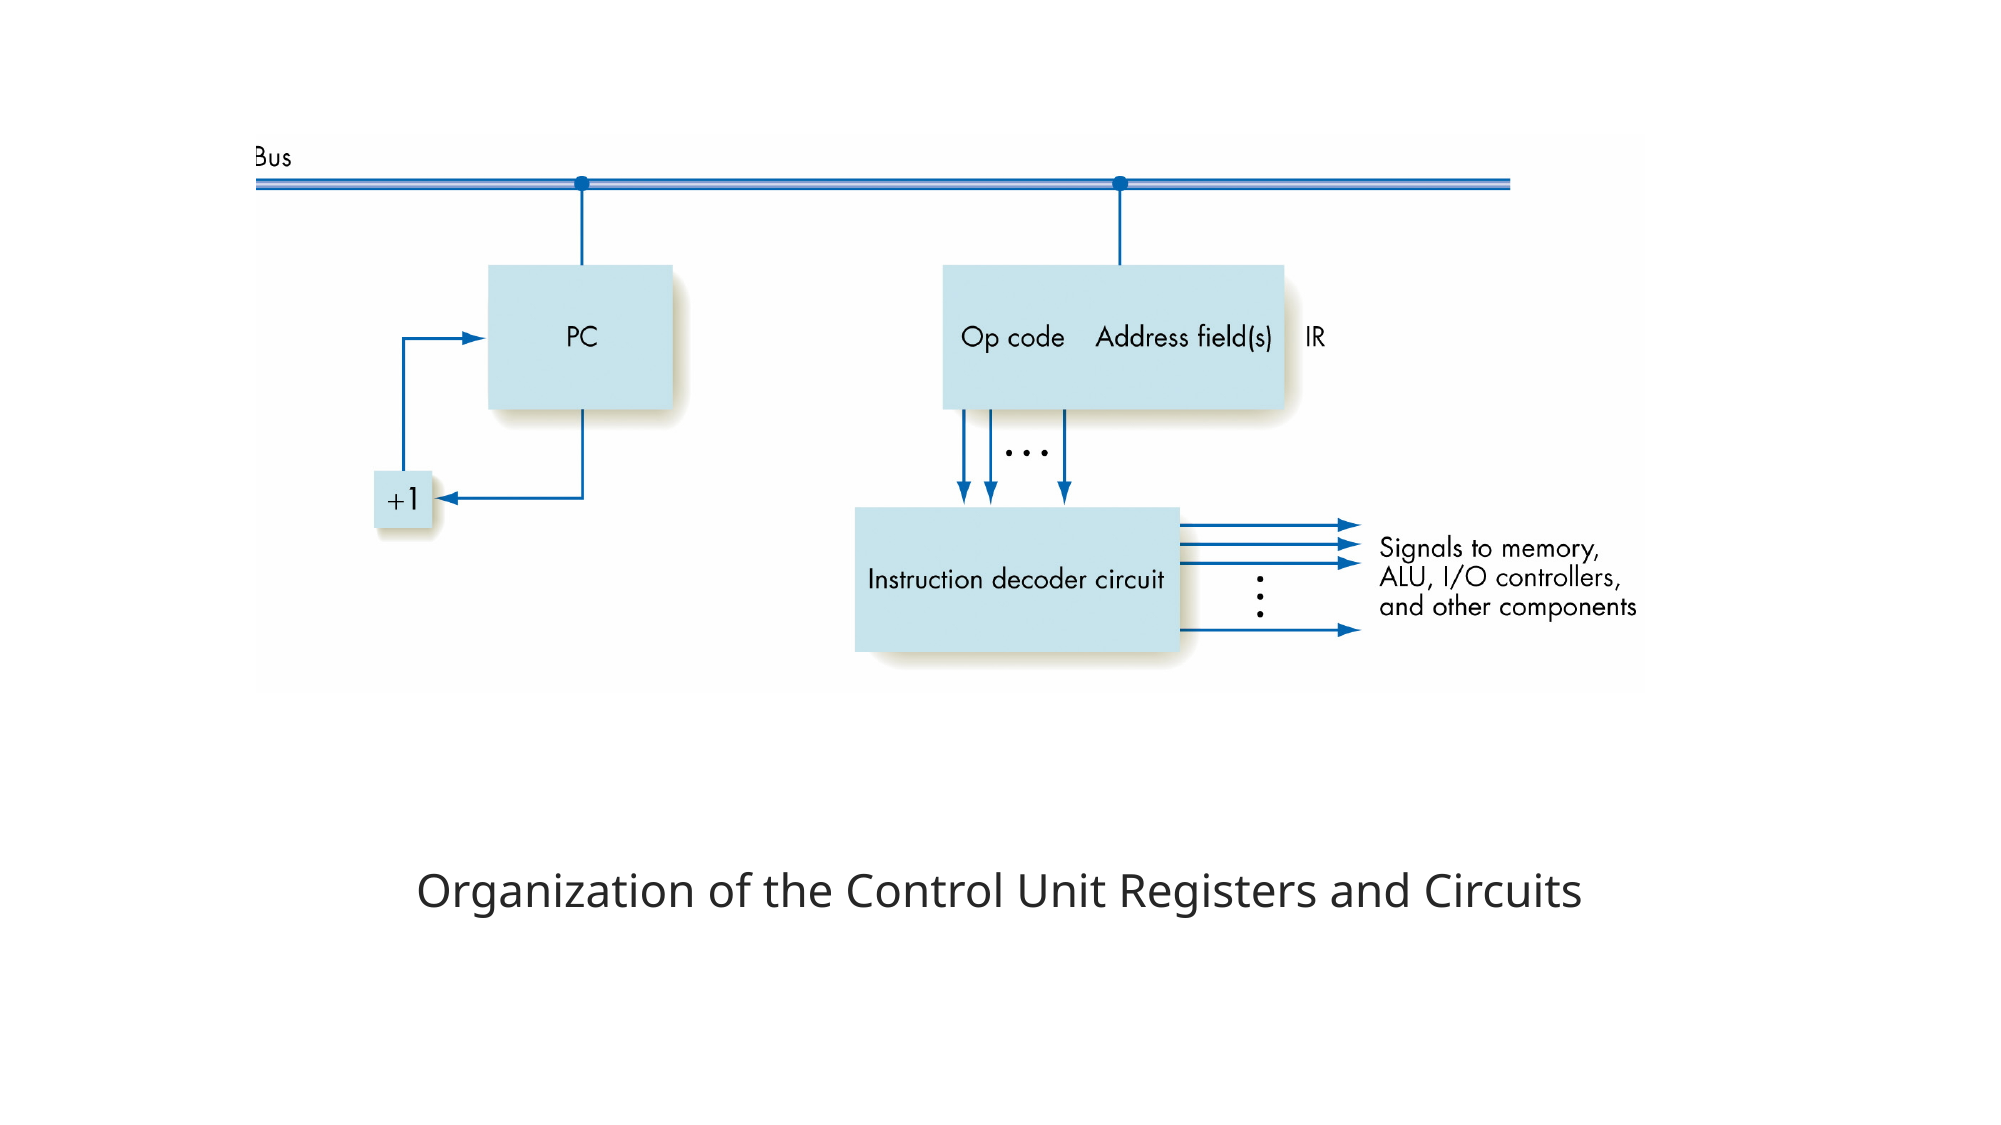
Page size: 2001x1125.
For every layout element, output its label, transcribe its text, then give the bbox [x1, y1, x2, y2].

list Organization of the Control Unit Registers and Circuits [324, 862, 1675, 1006]
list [256, 134, 1645, 693]
